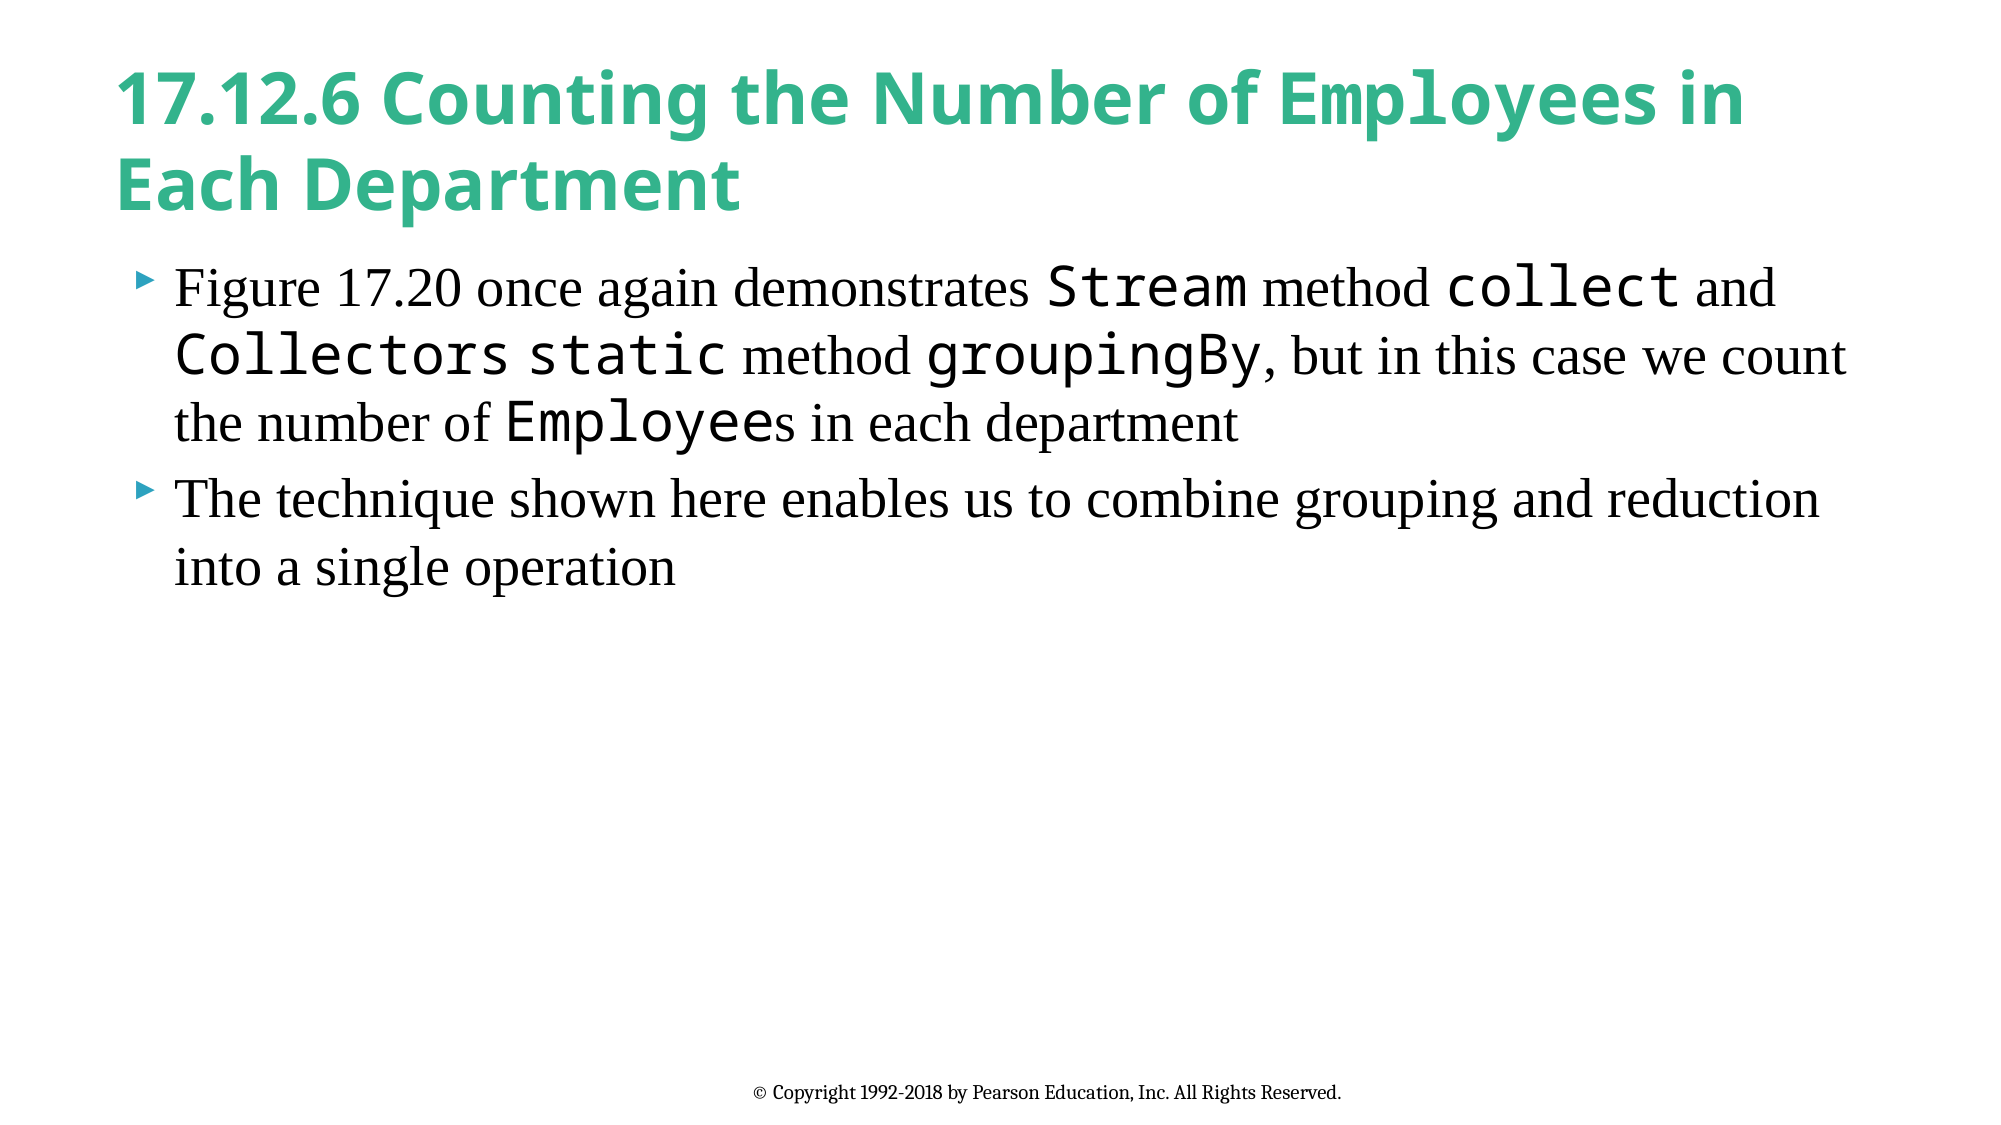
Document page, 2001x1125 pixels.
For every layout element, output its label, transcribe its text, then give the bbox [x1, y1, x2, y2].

title 17.12.6 Counting the Number of Employees in Each Department [99, 45, 1900, 233]
list Figure 17.20 once again demonstrates Stream method collect and Collectors static method groupingBy, but in this case we count the number of Employees in each department The technique shown here enables us to combine grouping and reduction into a single operation [99, 242, 1900, 986]
footer © Copyright 1992-2018 by Pearson Education, Inc. All Rights Reserved. [736, 1051, 1892, 1112]
